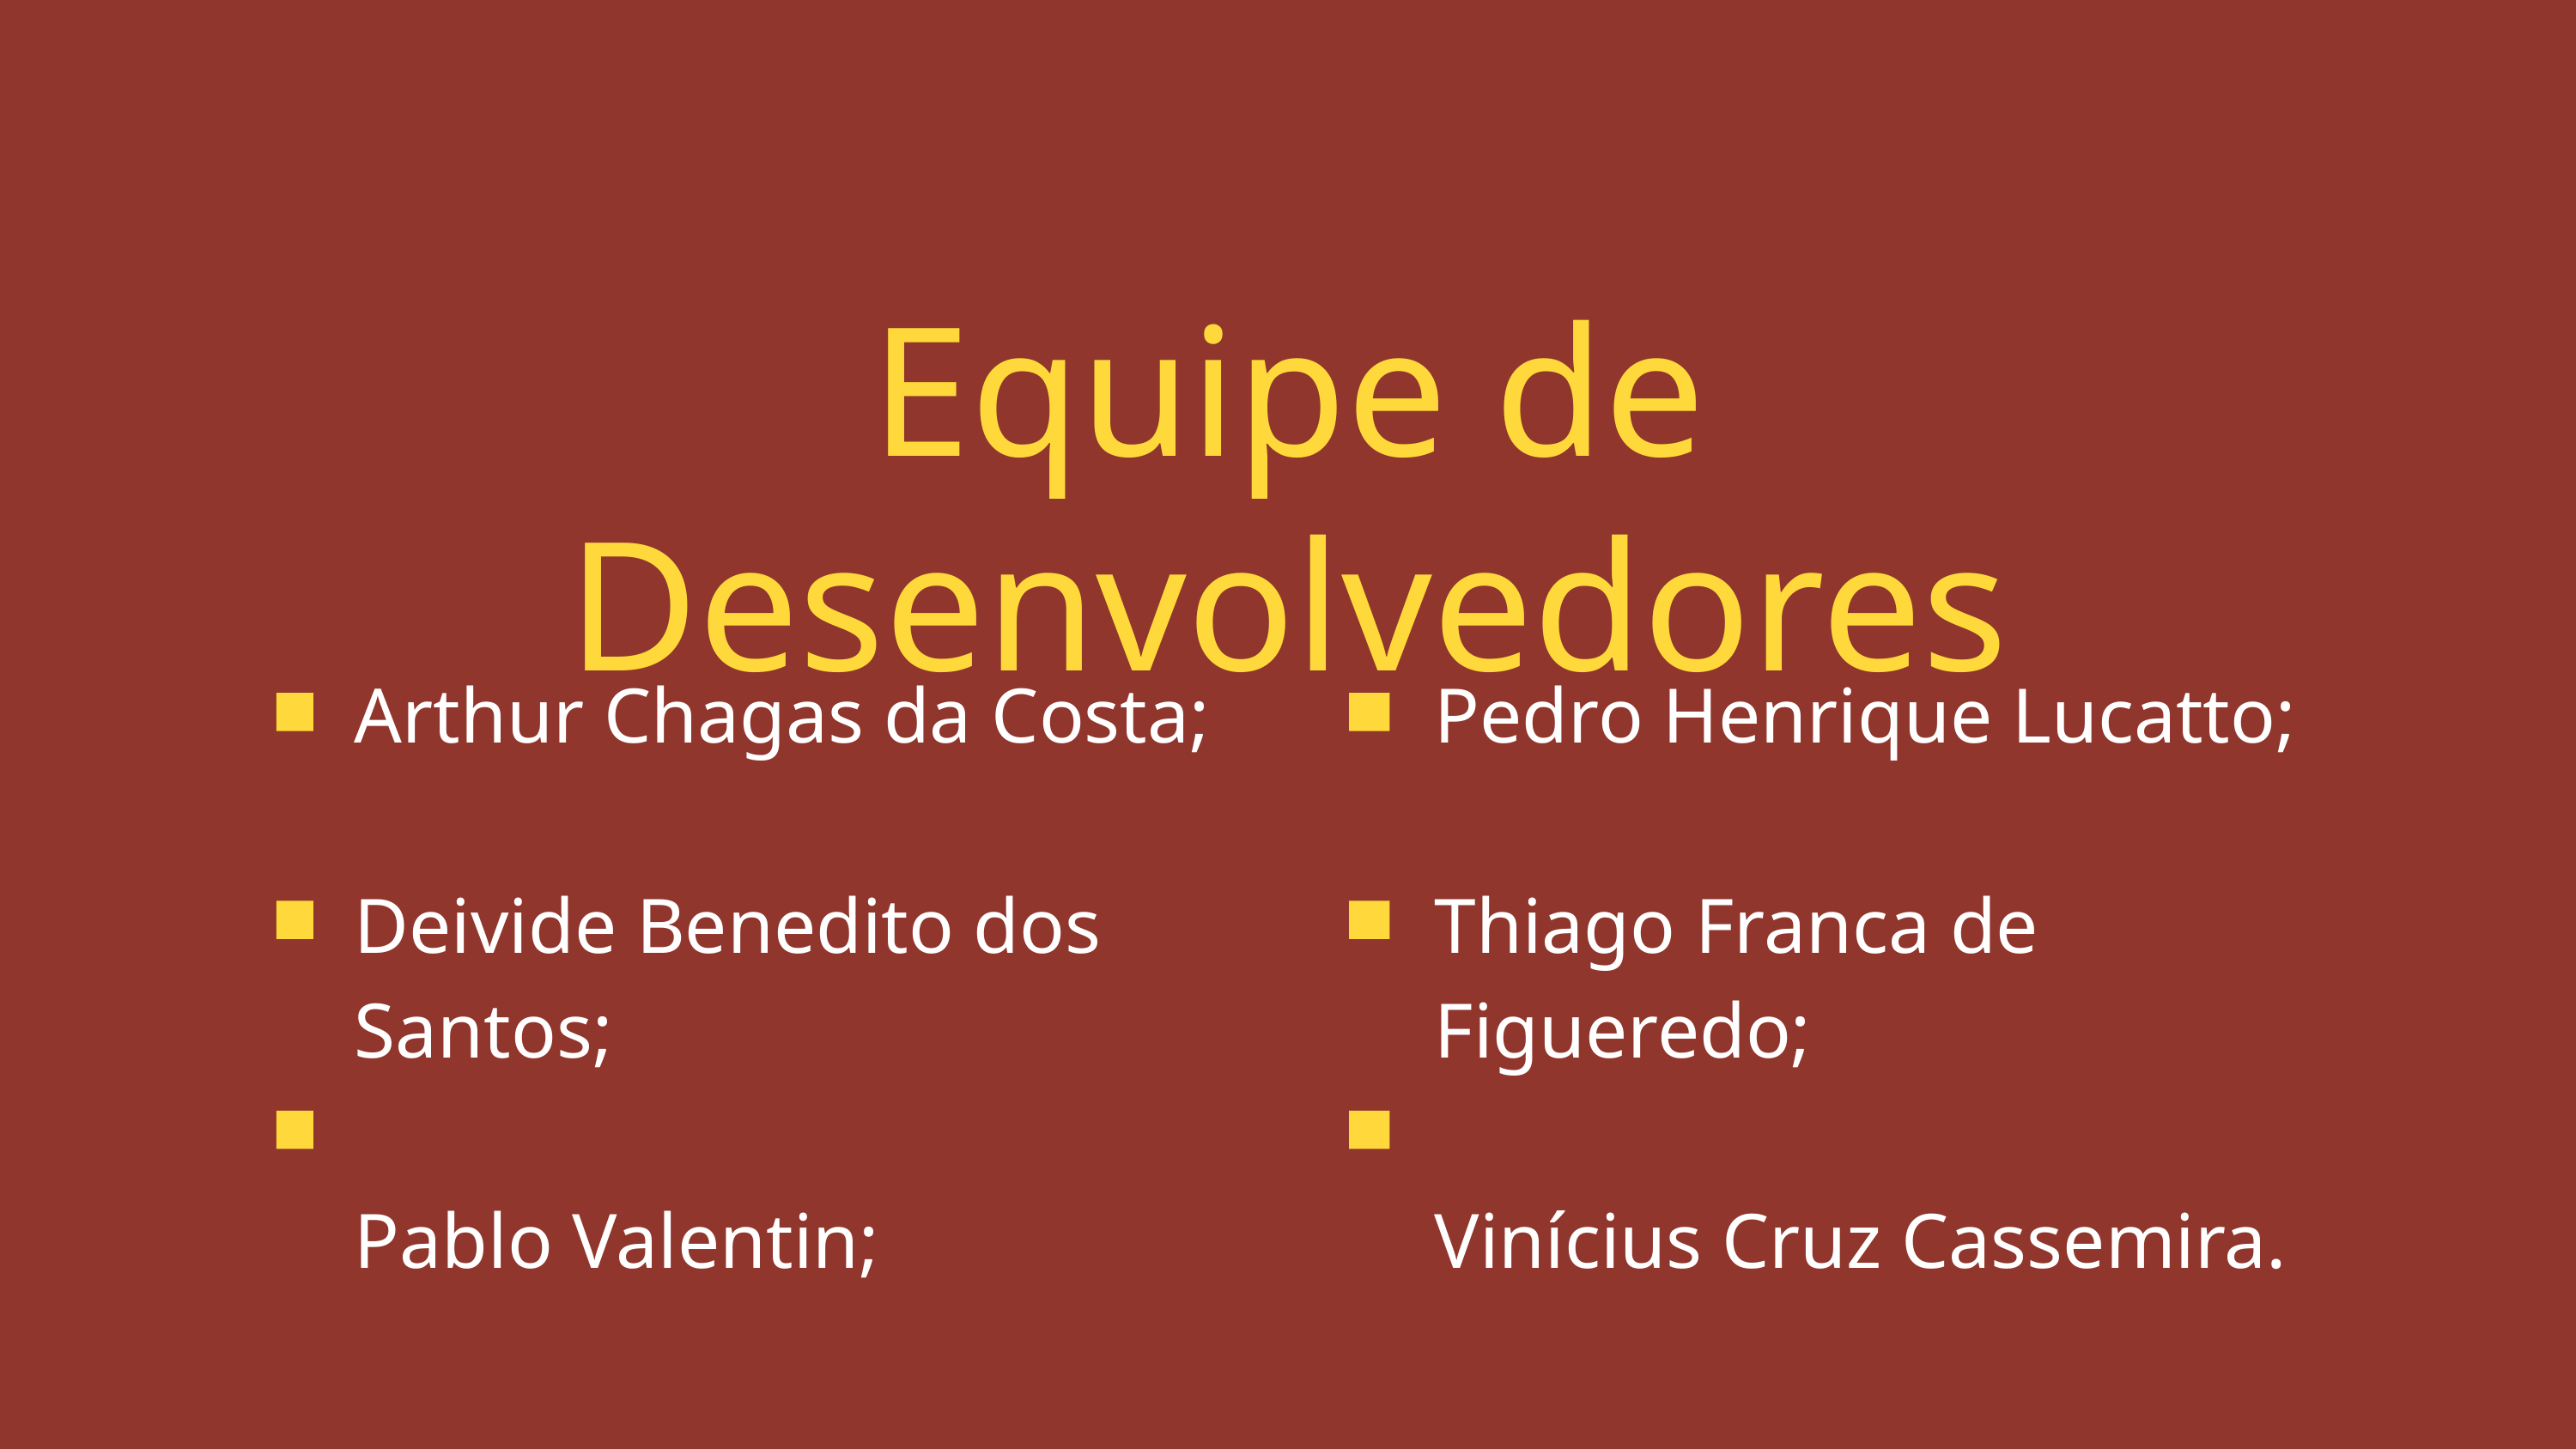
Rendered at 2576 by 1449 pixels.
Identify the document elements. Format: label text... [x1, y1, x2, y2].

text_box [276, 661, 1221, 1171]
text_box Equipe de Desenvolvedores [216, 276, 2360, 706]
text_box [1348, 661, 2300, 1171]
